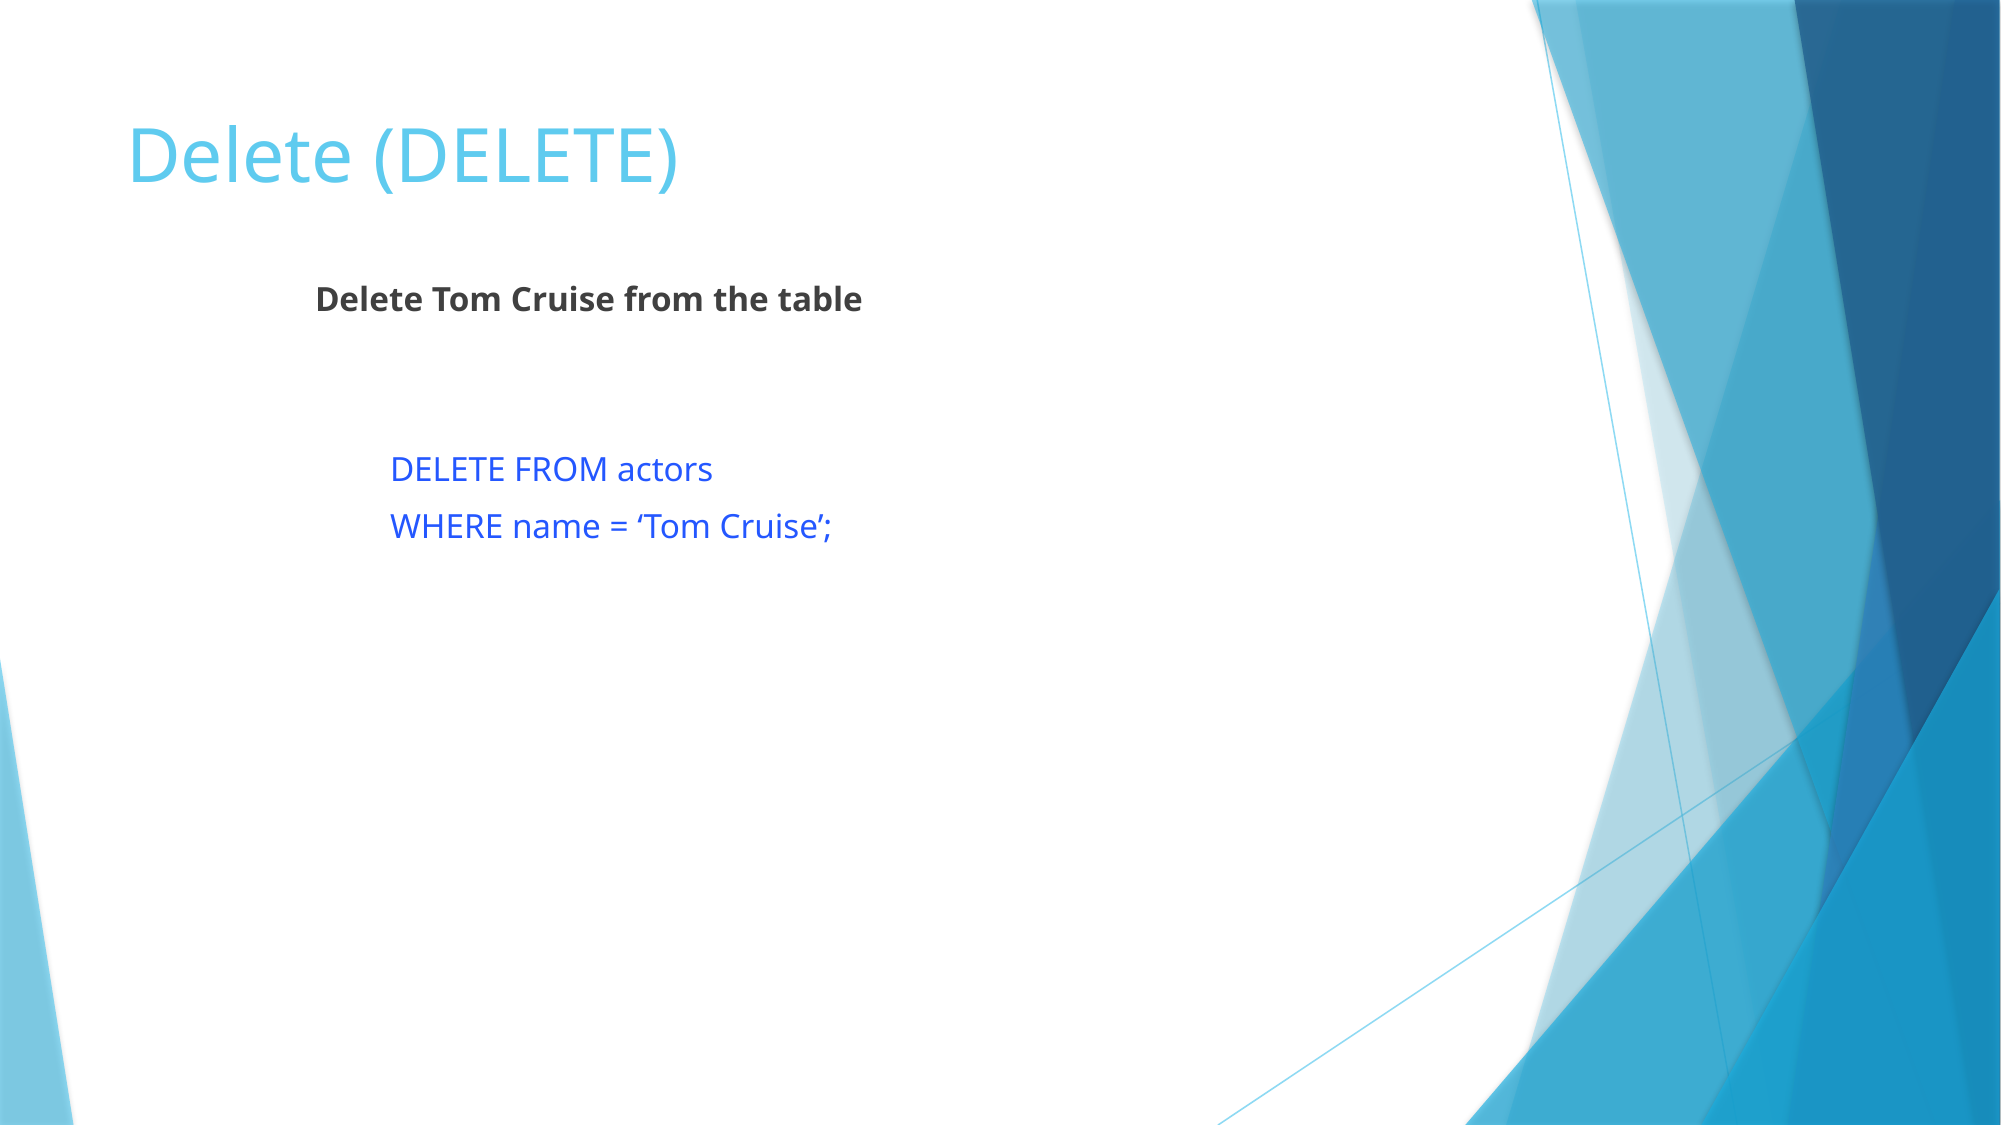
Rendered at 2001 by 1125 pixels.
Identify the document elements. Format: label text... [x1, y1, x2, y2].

title Delete (DELETE) [111, 99, 1522, 317]
list Delete Tom Cruise from the table DELETE FROM actors WHERE name = ‘Tom Cruise’; [300, 275, 1675, 1050]
